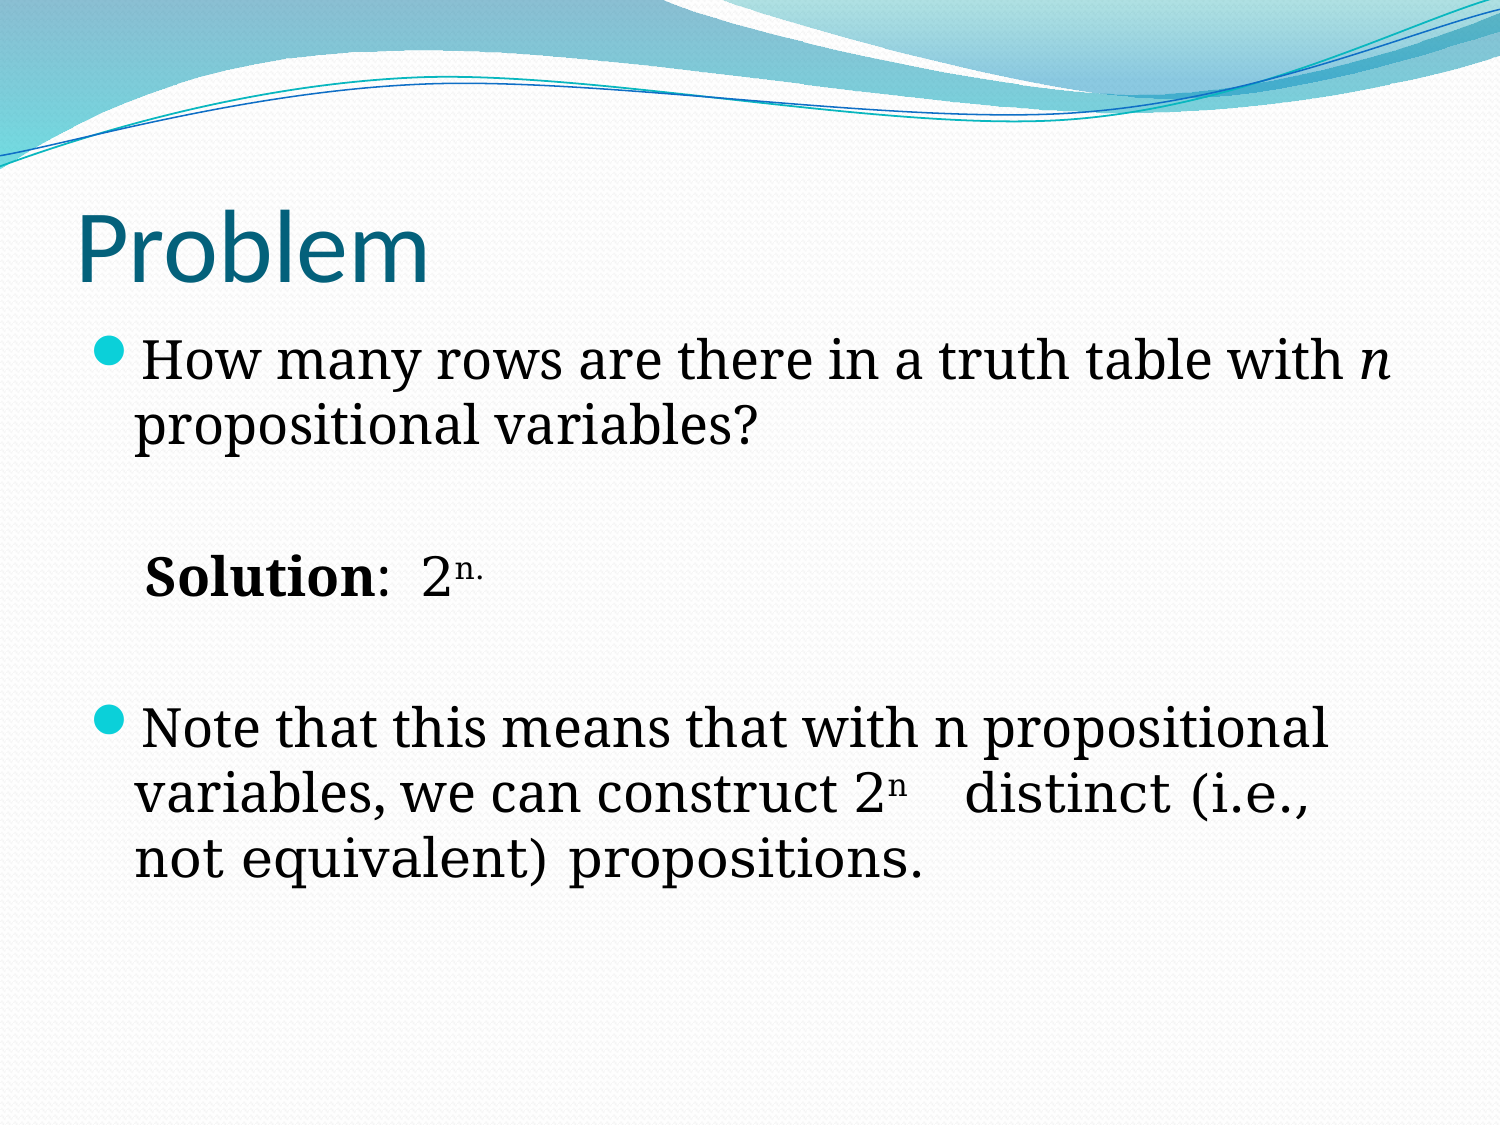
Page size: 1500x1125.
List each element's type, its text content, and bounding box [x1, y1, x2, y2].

title Problem [75, 115, 1425, 303]
list How many rows are there in a truth table with n propositional variables? Solution: 2n. Note that this means that with n propositional variables, we can construct 2n distinct (i.e., not equivalent) propositions. [75, 317, 1425, 1038]
